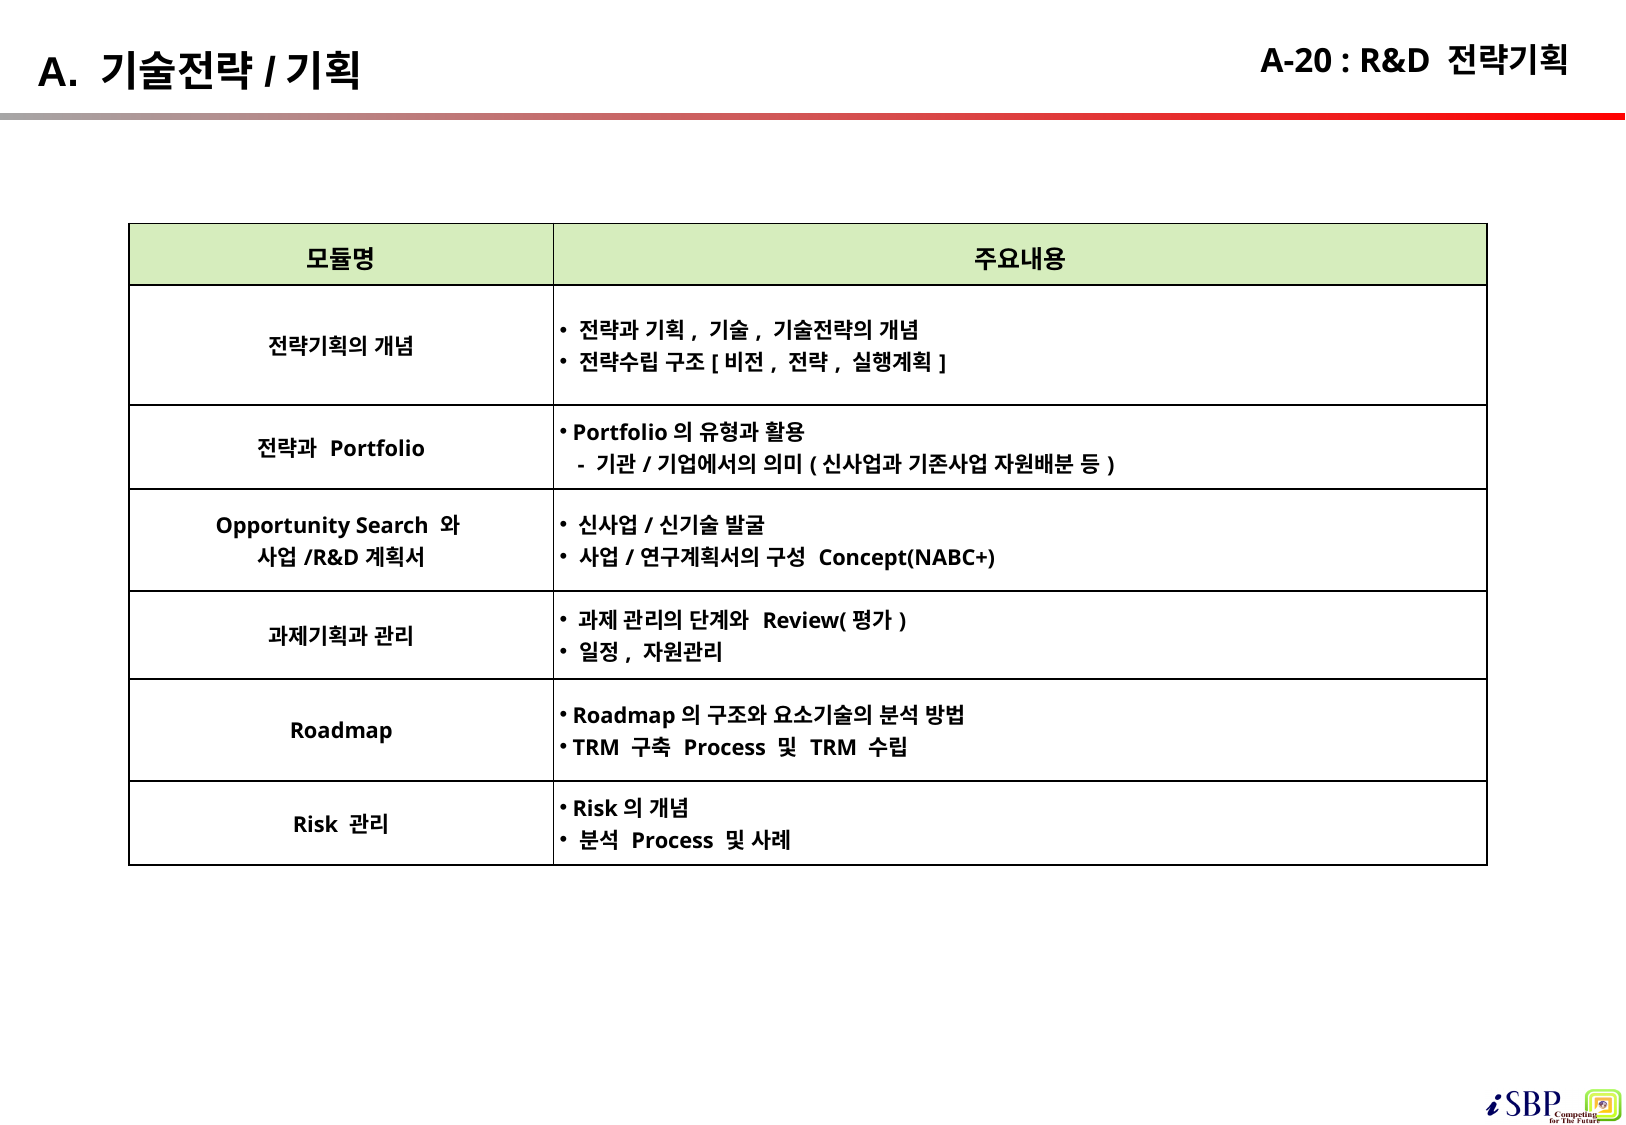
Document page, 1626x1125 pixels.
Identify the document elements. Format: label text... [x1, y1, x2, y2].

table_cell 전략과 기획, 기술, 기술전략의 개념 전략수립 구조[비전, 전략, 실행계획] [554, 286, 1486, 404]
table_cell 전략과 Portfolio [130, 406, 553, 488]
table_cell 신사업/신기술 발굴 사업/연구계획서의 구성 Concept(NABC+) [554, 490, 1486, 590]
table_cell 과제 관리의 단계와 Review(평가) 일정, 자원관리 [554, 592, 1486, 678]
table_header 모듈명 [130, 224, 553, 284]
table_header 주요내용 [554, 224, 1486, 284]
table_cell Risk 관리 [130, 782, 553, 864]
title A-20 : R&D 전략기획 [1220, 0, 1594, 161]
text_box A. 기술전략/기획 [22, 37, 378, 103]
picture [1485, 1088, 1622, 1124]
table_cell Risk의 개념 분석 Process 및 사례 [554, 782, 1486, 864]
table_cell Opportunity Search 와 사업/R&D계획서 [130, 490, 553, 590]
table_cell Roadmap [130, 680, 553, 780]
table_cell 전략기획의 개념 [130, 286, 553, 404]
table_cell 과제기획과 관리 [130, 592, 553, 678]
table_cell Roadmap의 구조와 요소기술의 분석 방법 TRM 구축 Process 및 TRM 수립 [554, 680, 1486, 780]
table_cell Portfolio의 유형과 활용 - 기관/기업에서의 의미(신사업과 기존사업 자원배분 등) [554, 406, 1486, 488]
